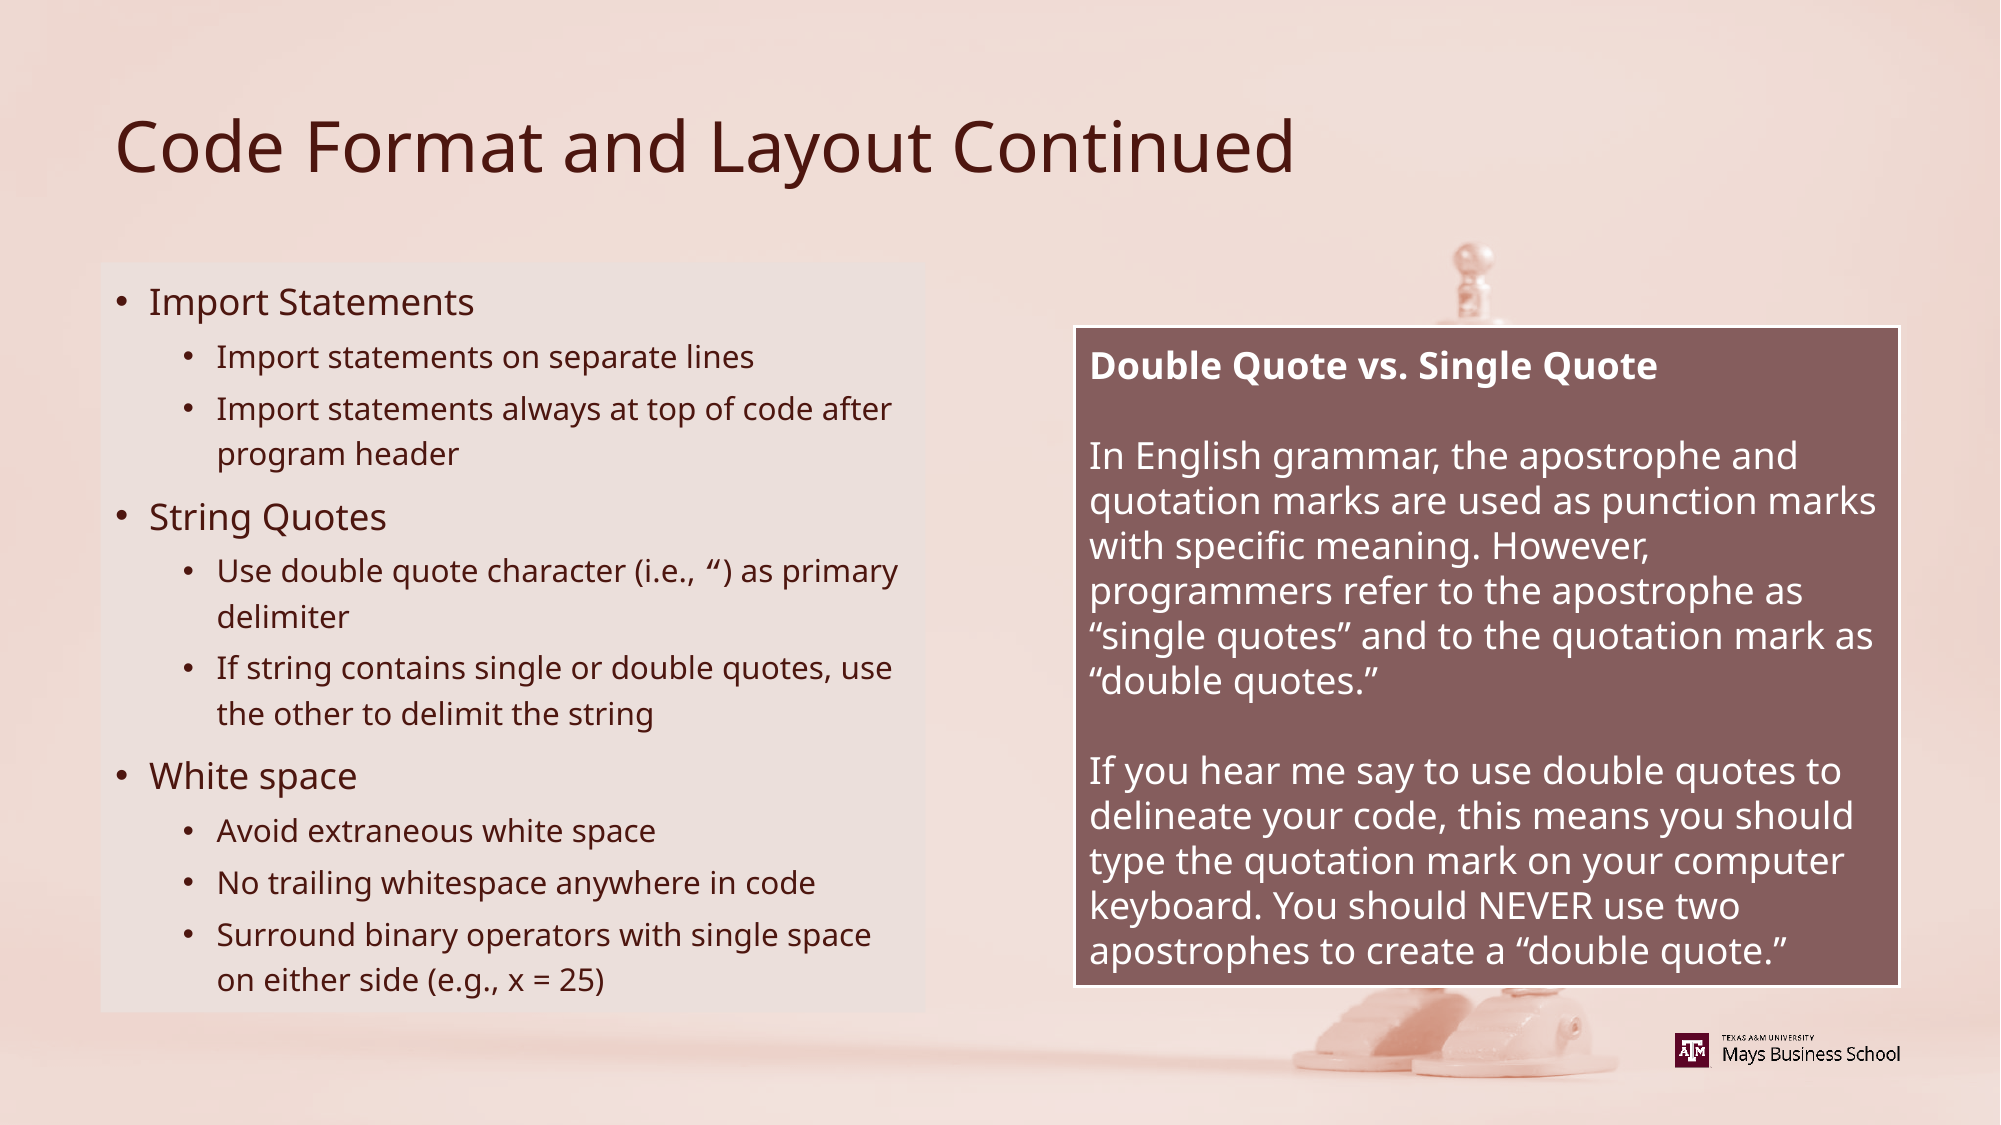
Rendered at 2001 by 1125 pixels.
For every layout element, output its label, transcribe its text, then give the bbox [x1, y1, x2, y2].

list Import Statements Import statements on separate lines Import statements always at top of code after program header String Quotes Use double quote character (i.e., “) as primary delimiter If string contains single or double quotes, use the other to delimit the string White space Avoid extraneous white space No trailing whitespace anywhere in code Surround binary operators with single space on either side (e.g., x = 25) [100, 262, 926, 1013]
picture [1674, 1032, 1900, 1068]
title Code Format and Layout Continued [99, 75, 1900, 225]
text_box Double Quote vs. Single Quote In English grammar, the apostrophe and quotation marks are used as punction marks with specific meaning. However, programmers refer to the apostrophe as “single quotes” and to the quotation mark as “double quotes.” If you hear me say to use double quotes to delineate your code, this means you should type the quotation mark on your computer keyboard. You should NEVER use two apostrophes to create a “double quote.” [1073, 325, 1901, 988]
